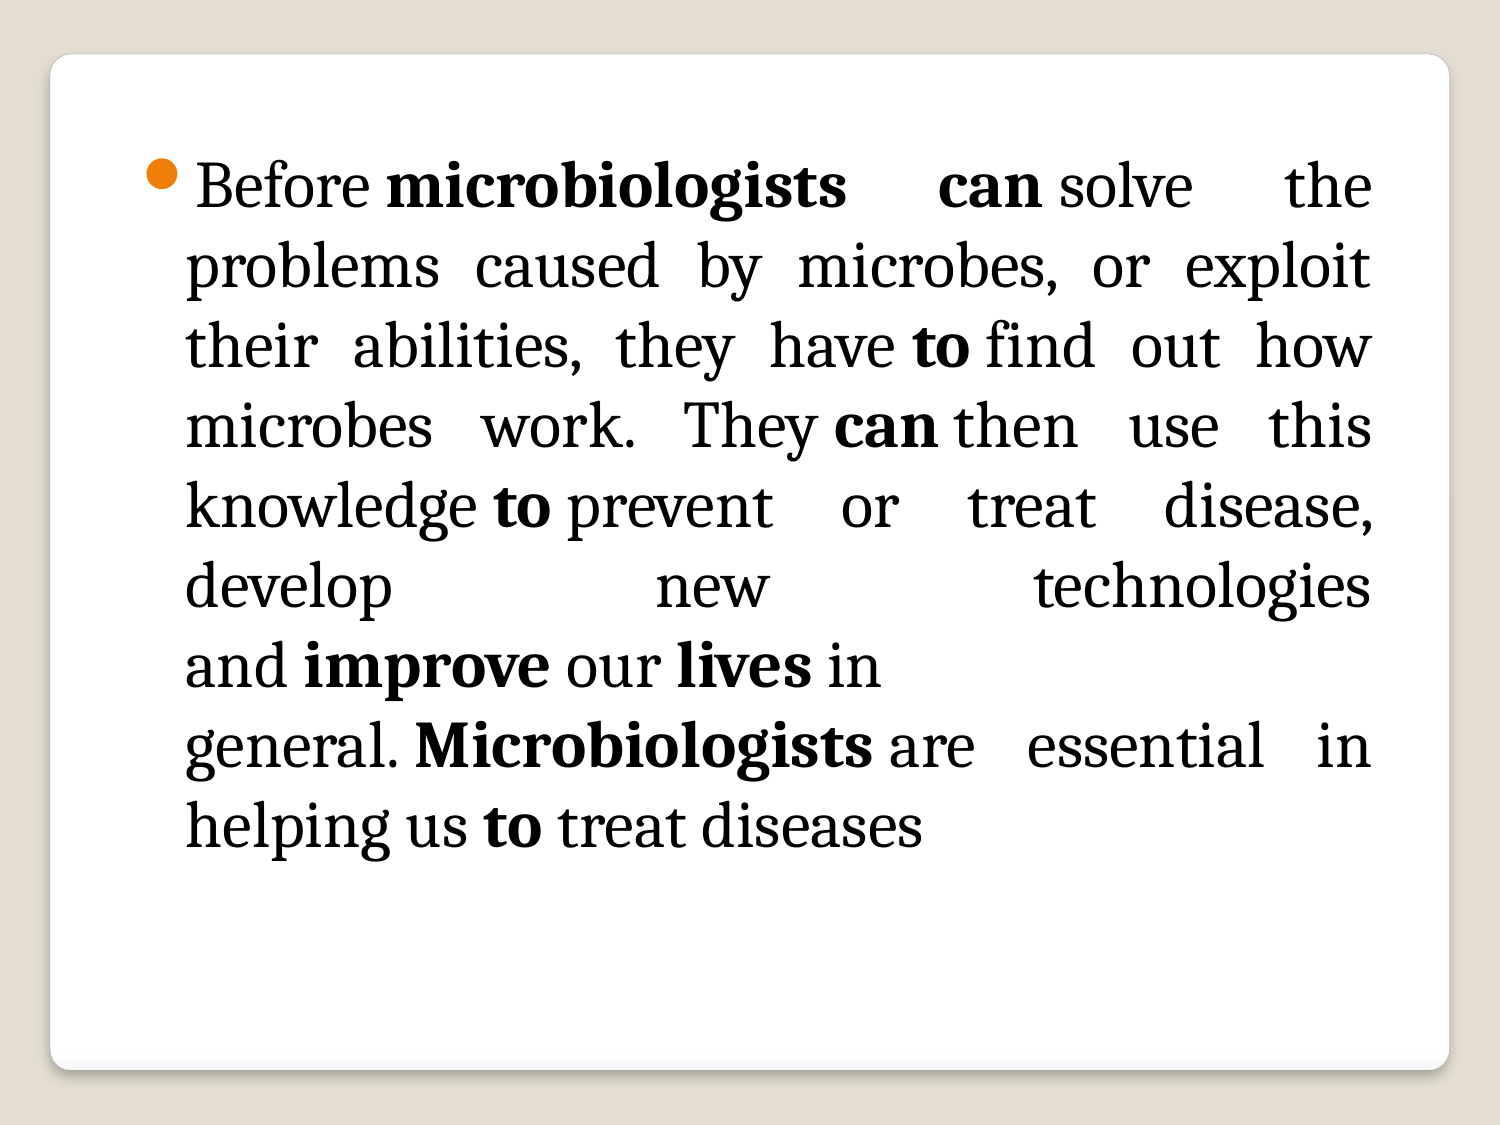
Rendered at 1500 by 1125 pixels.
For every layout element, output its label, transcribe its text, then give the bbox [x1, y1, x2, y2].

list Before microbiologists can solve the problems caused by microbes, or exploit their abilities, they have to find out how microbes work. They can then use this knowledge to prevent or treat disease, develop new technologies and improve our lives in general. Microbiologists are essential in helping us to treat diseases [112, 125, 1388, 965]
